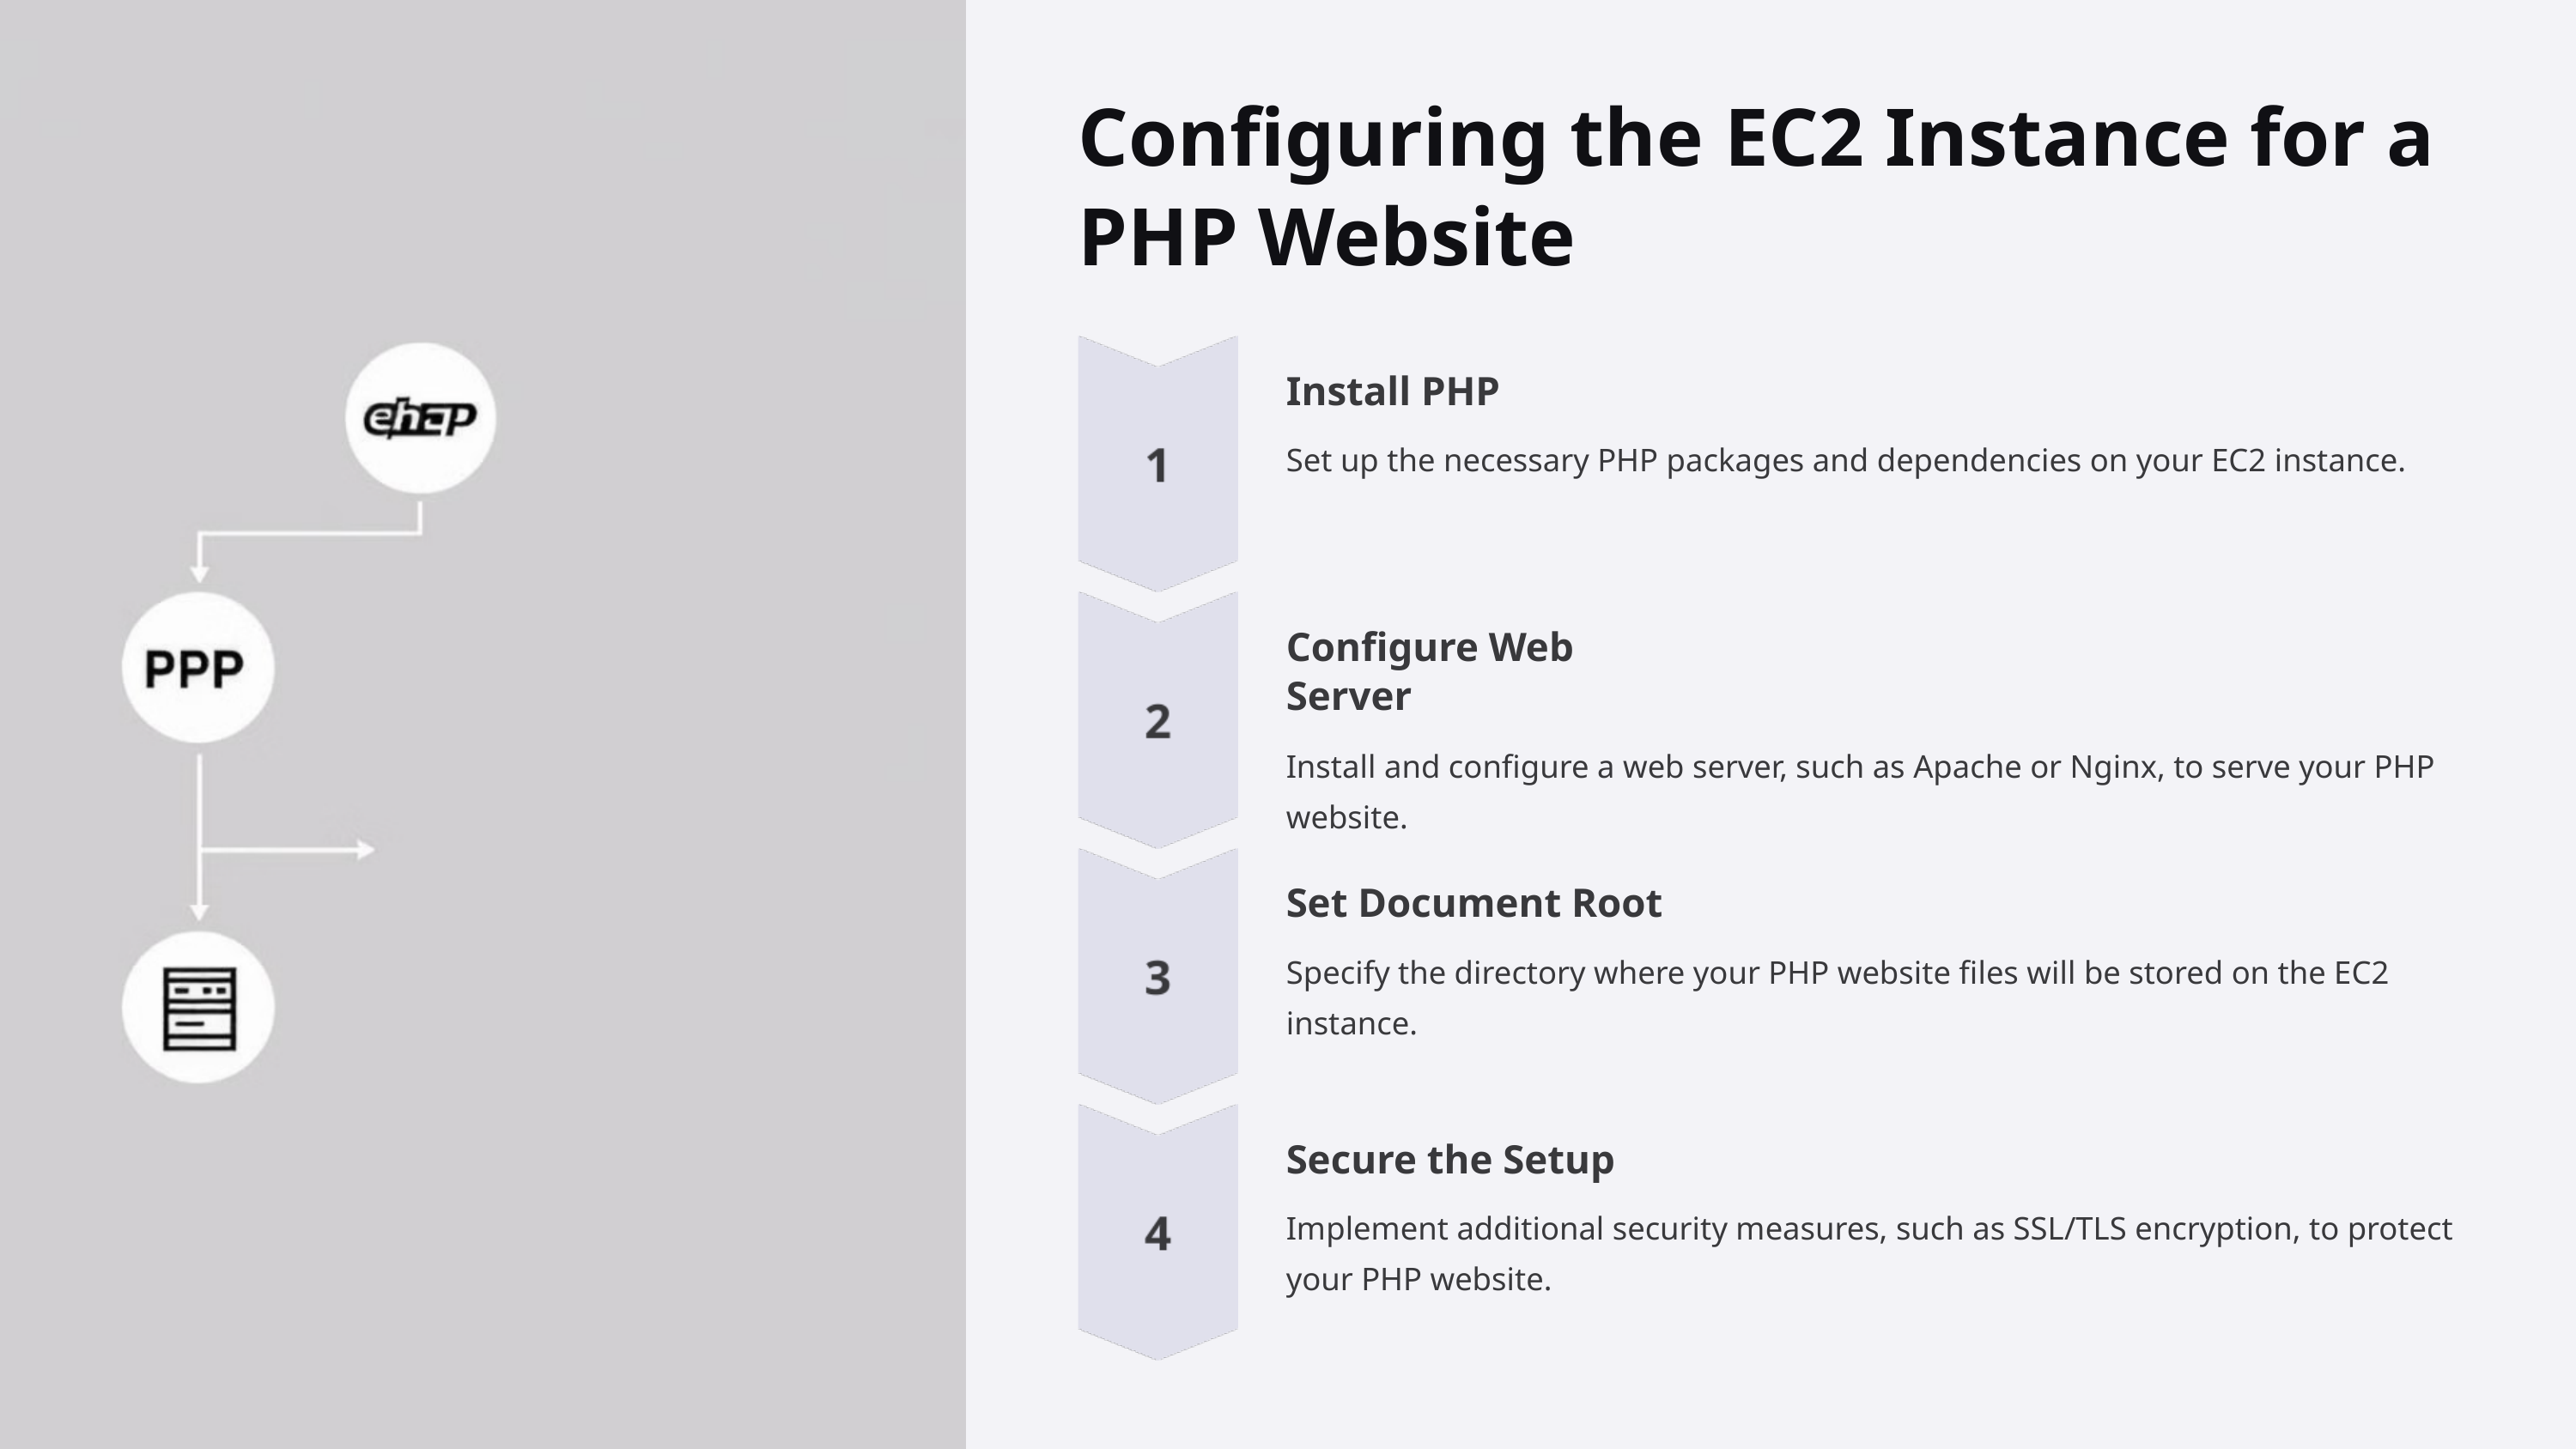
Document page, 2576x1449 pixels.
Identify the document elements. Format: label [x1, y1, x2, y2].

text_box [0, 0, 2576, 1449]
